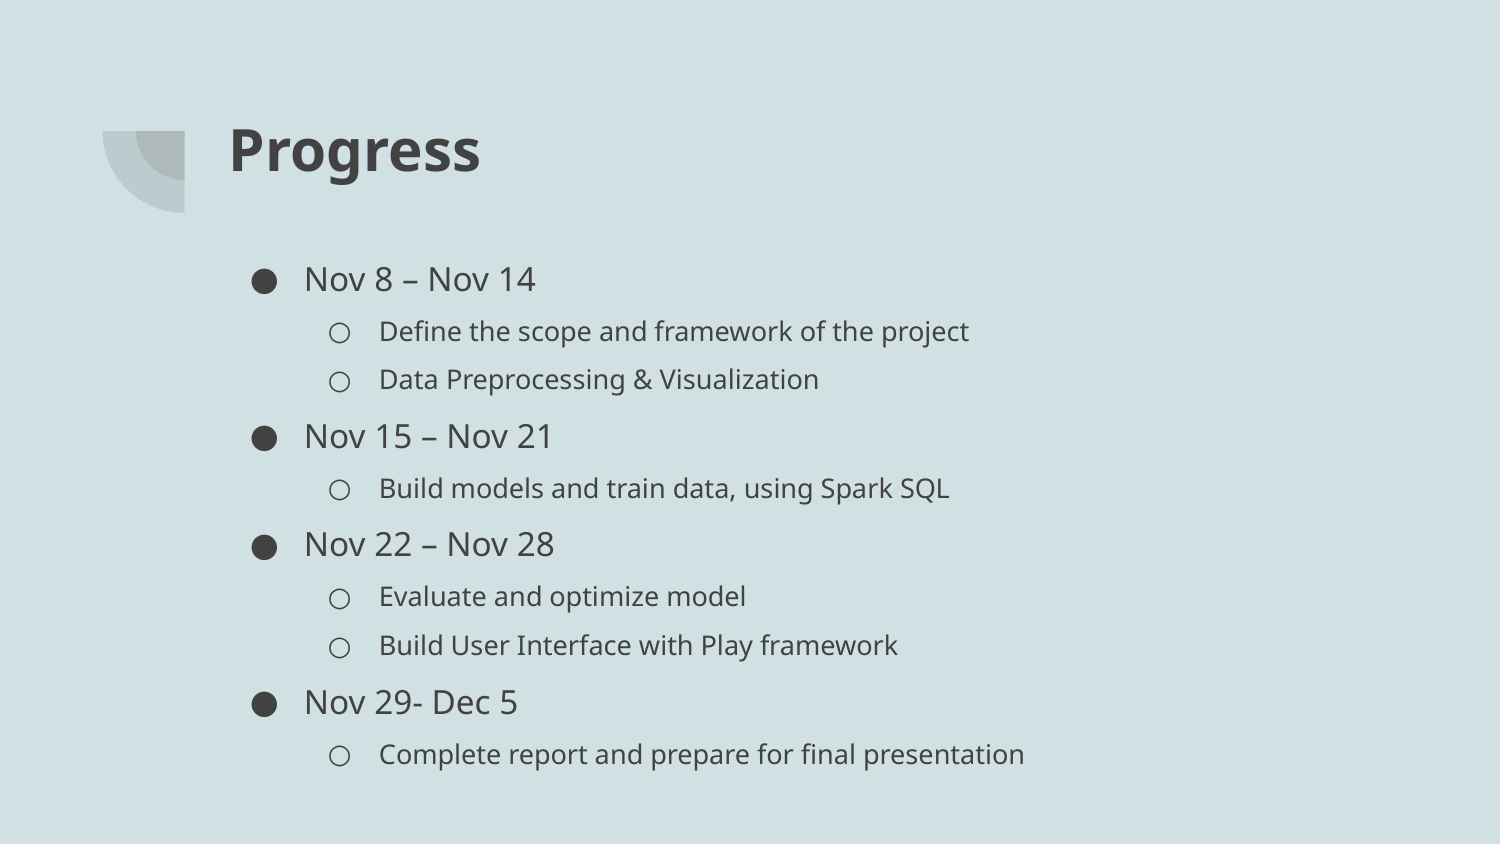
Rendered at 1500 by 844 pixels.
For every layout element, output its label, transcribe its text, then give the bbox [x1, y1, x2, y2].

list Nov 8 – Nov 14 Define the scope and framework of the project Data Preprocessing & Visualization Nov 15 – Nov 21 Build models and train data, using Spark SQL Nov 22 – Nov 28 Evaluate and optimize model Build User Interface with Play framework Nov 29- Dec 5 Complete report and prepare for final presentation [213, 222, 1368, 814]
title Progress [213, 98, 1368, 222]
